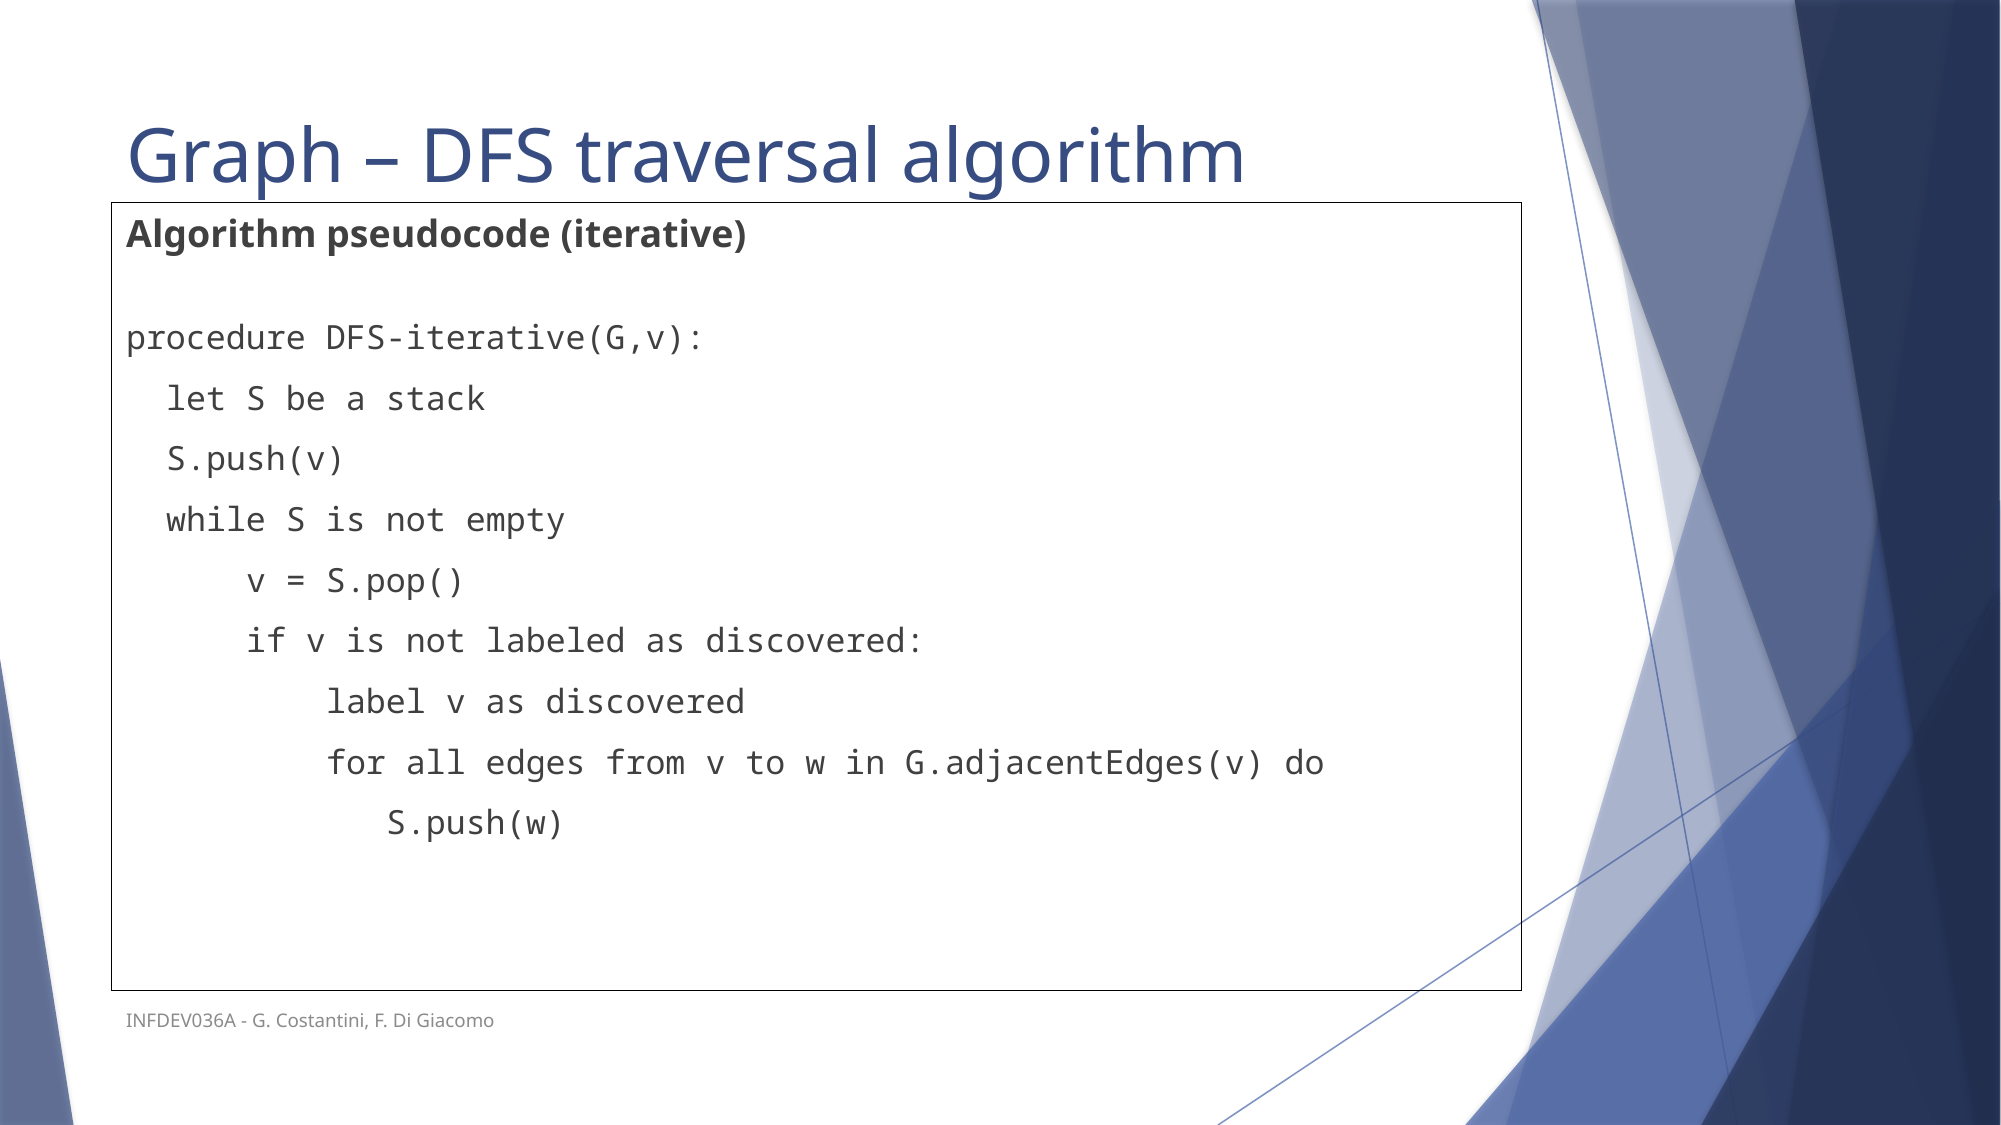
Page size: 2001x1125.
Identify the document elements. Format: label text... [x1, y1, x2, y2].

title Graph – DFS traversal algorithm [111, 99, 1522, 202]
footer INFDEV036A - G. Costantini, F. Di Giacomo [111, 991, 1145, 1051]
list Algorithm pseudocode (iterative) procedure DFS-iterative(G,v): let S be a stack S.push(v) while S is not empty v = S.pop() if v is not labeled as discovered: label v as discovered for all edges from v to w in G.adjacentEdges(v) do S.push(w) [111, 202, 1522, 991]
